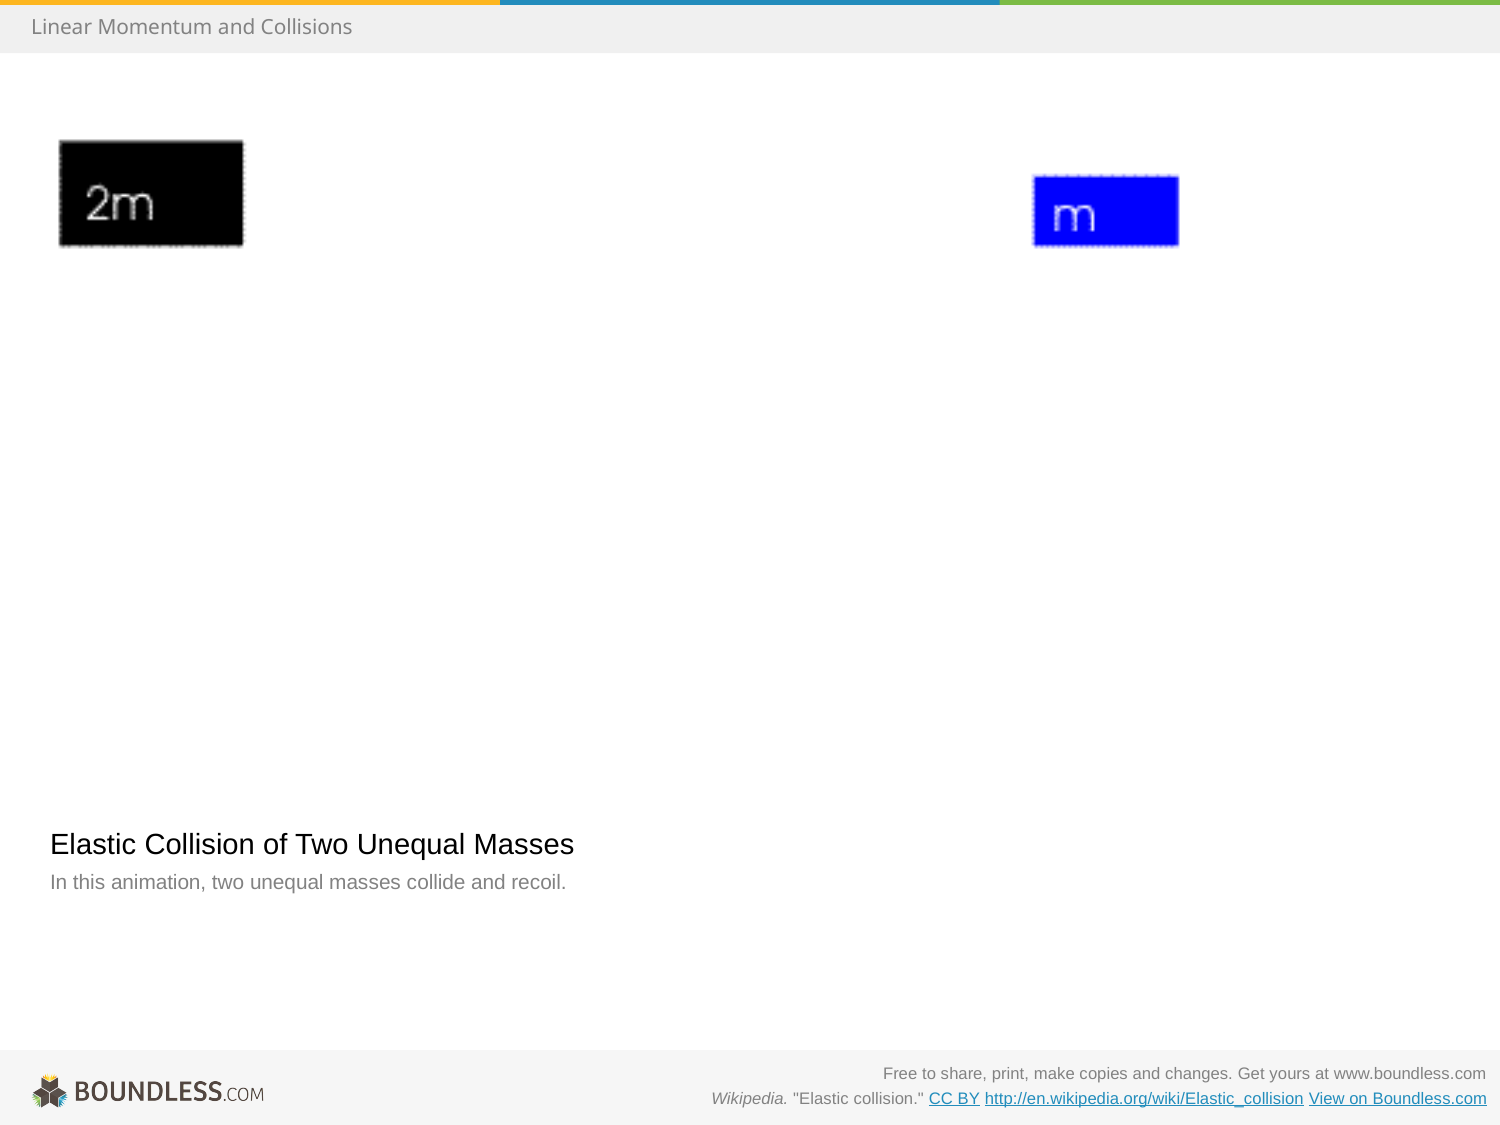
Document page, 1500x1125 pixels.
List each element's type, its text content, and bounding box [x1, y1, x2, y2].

text_box Linear Momentum and Collisions [31, 13, 1475, 38]
text_box Free to share, print, make copies and changes. Get yours at www.boundless.com [649, 1062, 1488, 1087]
text_box [0, 1050, 1500, 1125]
list Elastic Collision of Two Unequal Masses In this animation, two unequal masses collide and recoil. [50, 825, 1450, 1038]
text_box [0, 2, 1500, 54]
picture [43, 87, 1457, 266]
picture [30, 1072, 265, 1109]
text_box Wikipedia. "Elastic collision." CC BY http://en.wikipedia.org/wiki/Elastic_collision View on Boundless.com [274, 1087, 1488, 1125]
